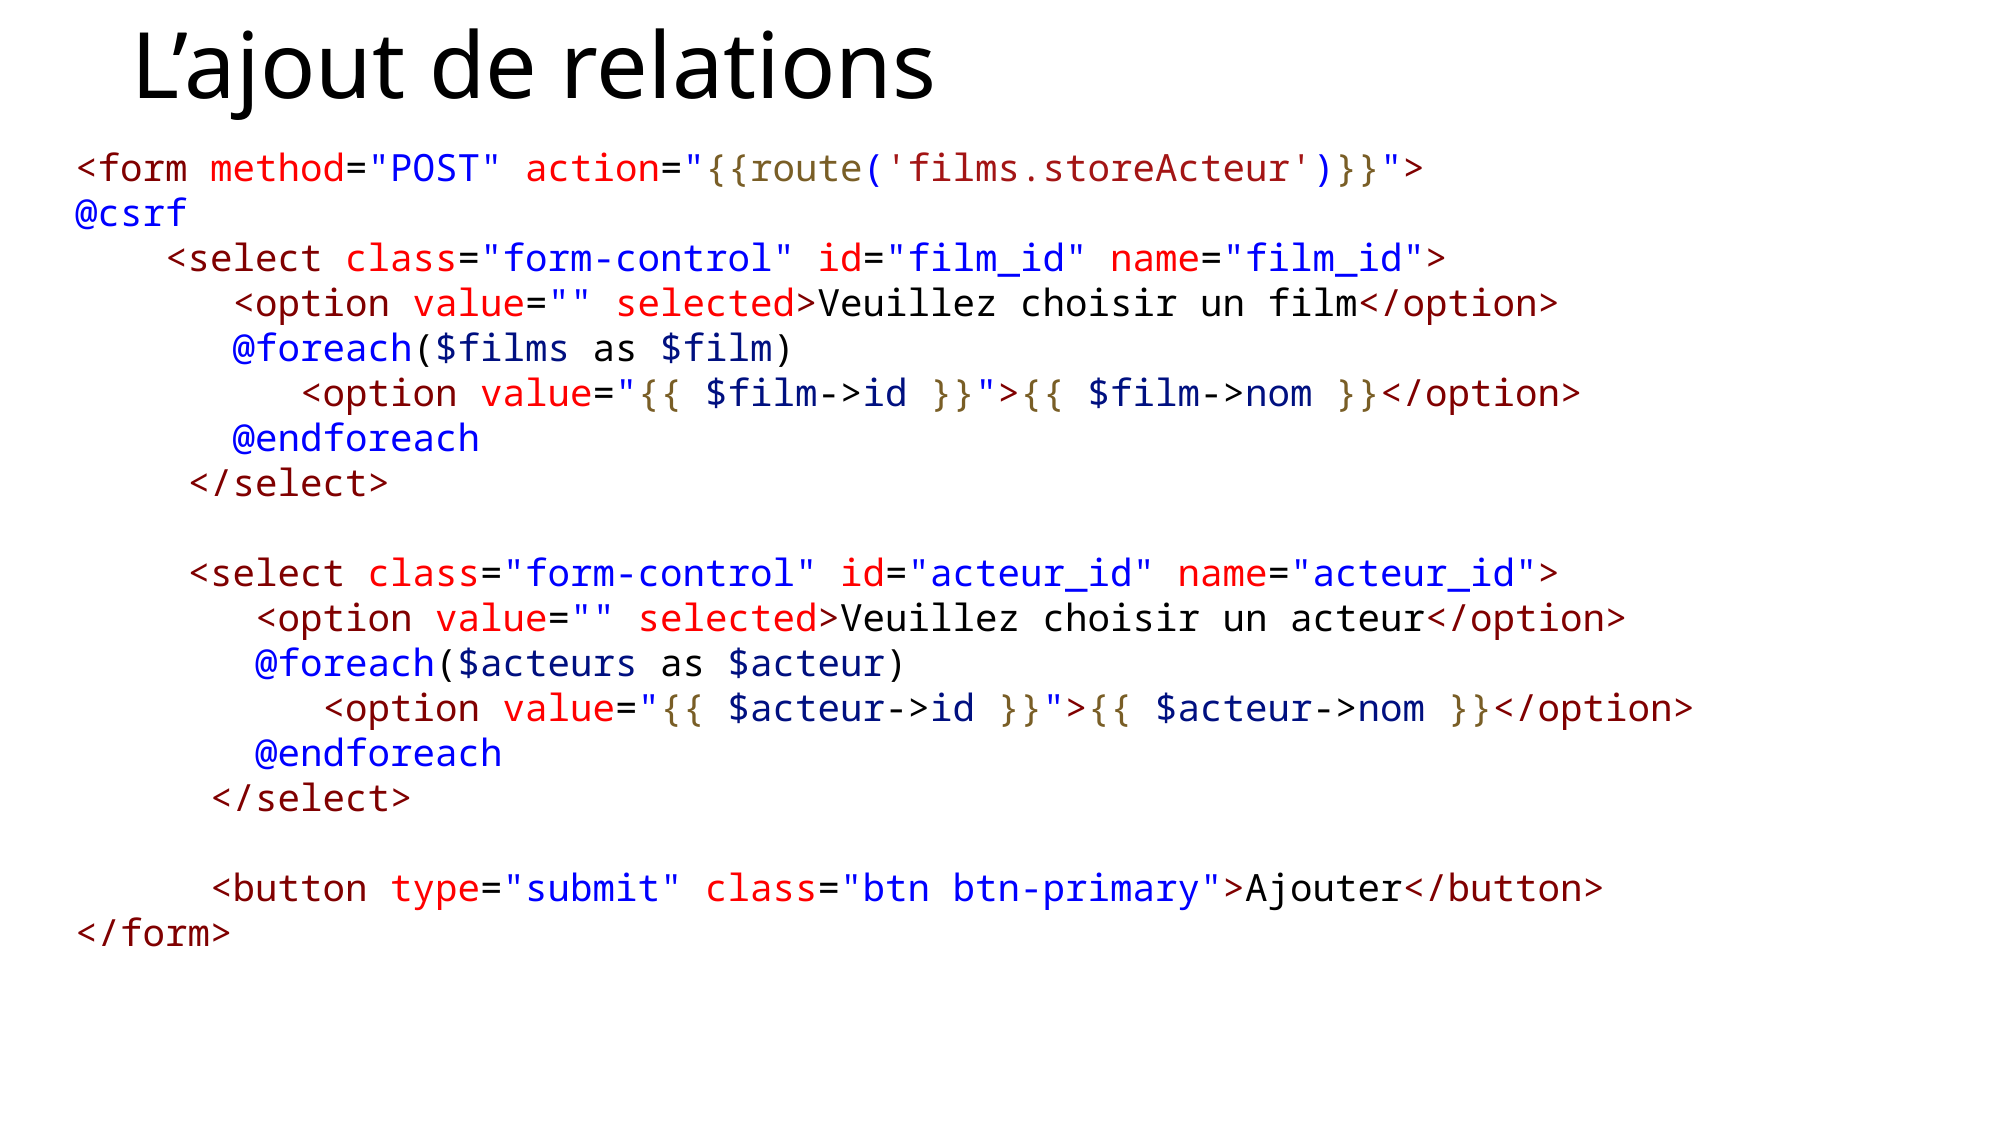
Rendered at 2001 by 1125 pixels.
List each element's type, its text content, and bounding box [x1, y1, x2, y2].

text_box <form method="POST" action="{{route('films.storeActeur')}}"> @csrf <select class="form-control" id="film_id" name="film_id"> <option value="" selected>Veuillez choisir un film</option> @foreach($films as $film) <option value="{{ $film->id }}">{{ $film->nom }}</option> @endforeach </select> <select class="form-control" id="acteur_id" name="acteur_id"> <option value="" selected>Veuillez choisir un acteur</option> @foreach($acteurs as $acteur) <option value="{{ $acteur->id }}">{{ $acteur->nom }}</option> @endforeach </select> <button type="submit" class="btn btn-primary">Ajouter</button> </form> [60, 136, 2000, 962]
title L’ajout de relations [116, 0, 1842, 136]
